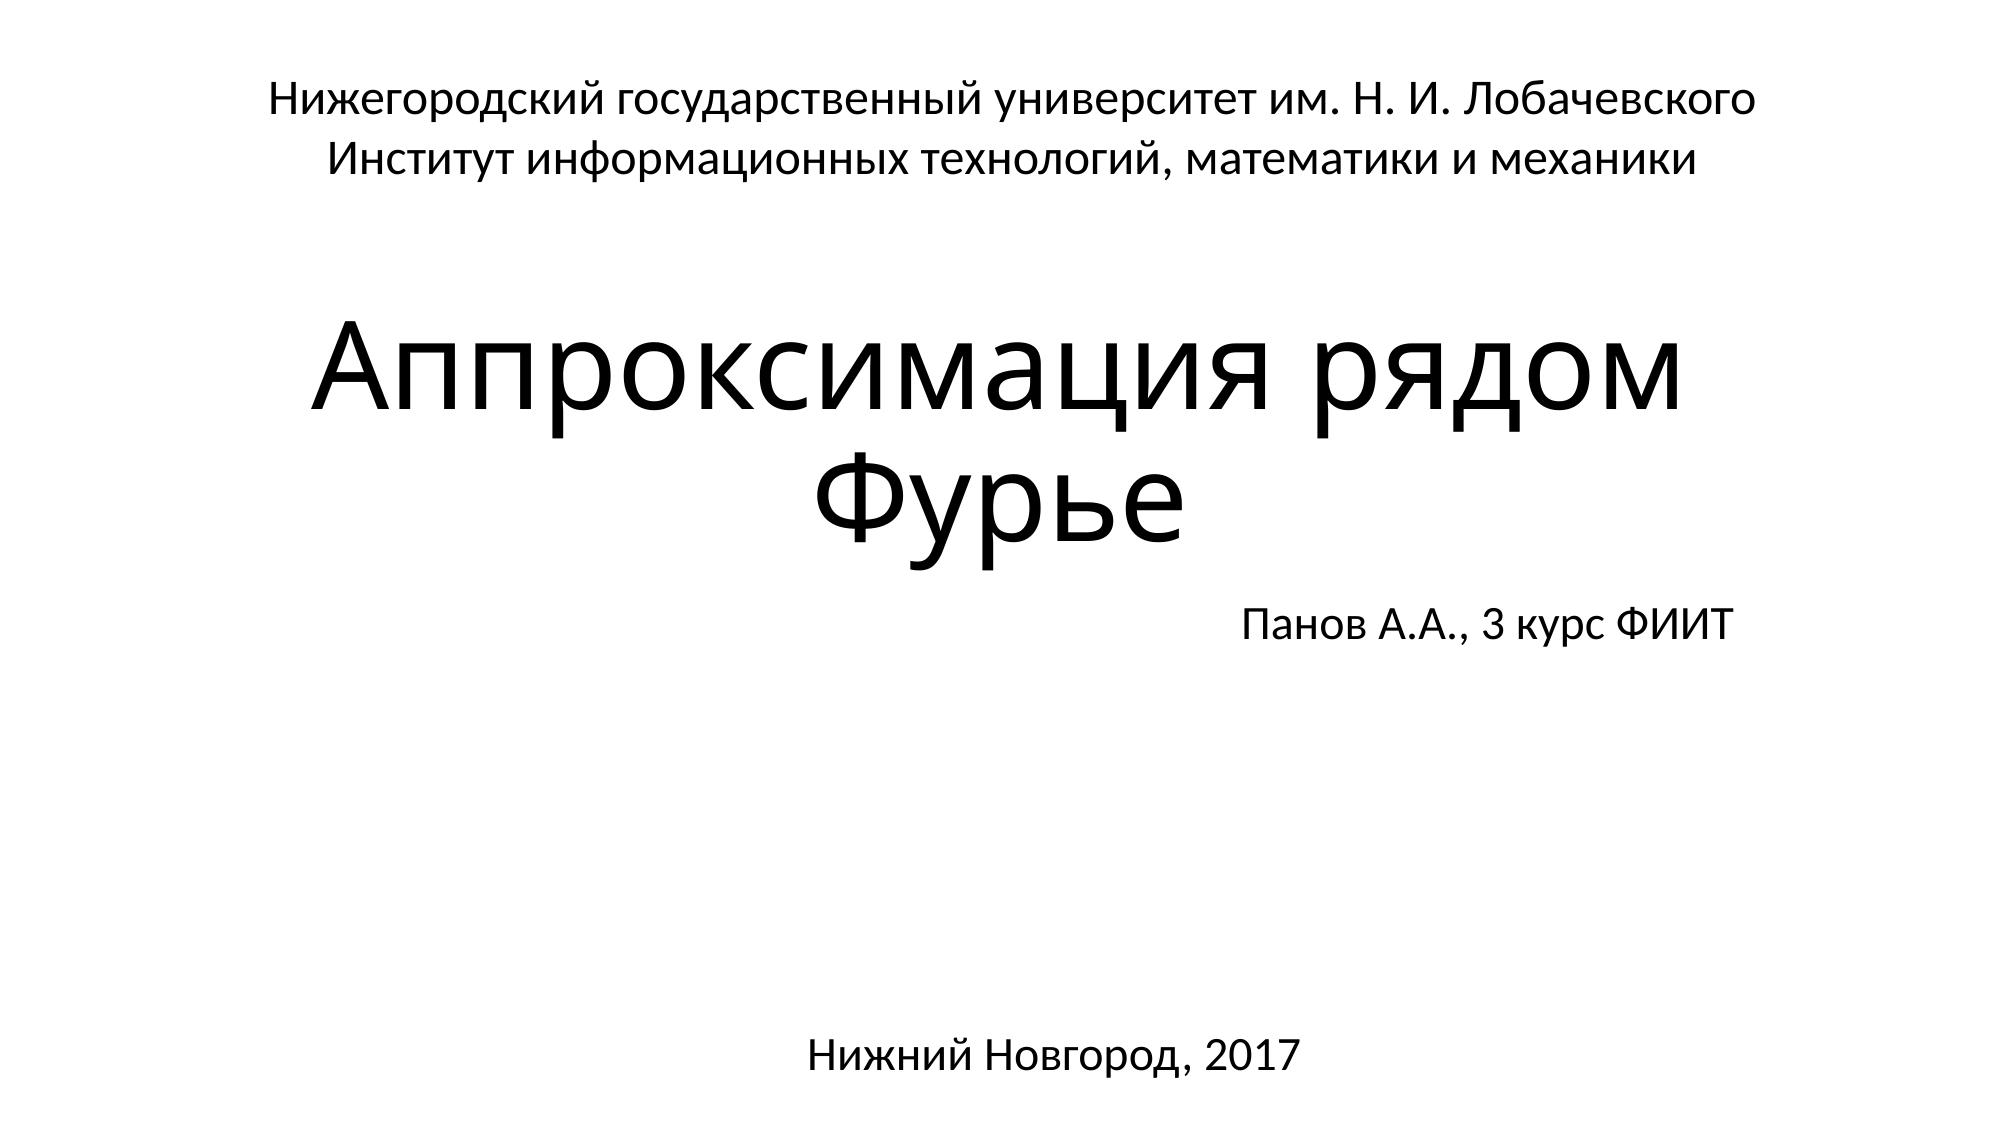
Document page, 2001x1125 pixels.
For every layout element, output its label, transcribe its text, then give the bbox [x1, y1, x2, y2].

text_box Нижегородский государственный университет им. Н. И. Лобачевского Институт информационных технологий, математики и механики [106, 56, 1919, 192]
subtitle Панов А.А., 3 курс ФИИТ Нижний Новгород, 2017 [359, 590, 1750, 1091]
title Аппроксимация рядом Фурье [249, 295, 1750, 576]
